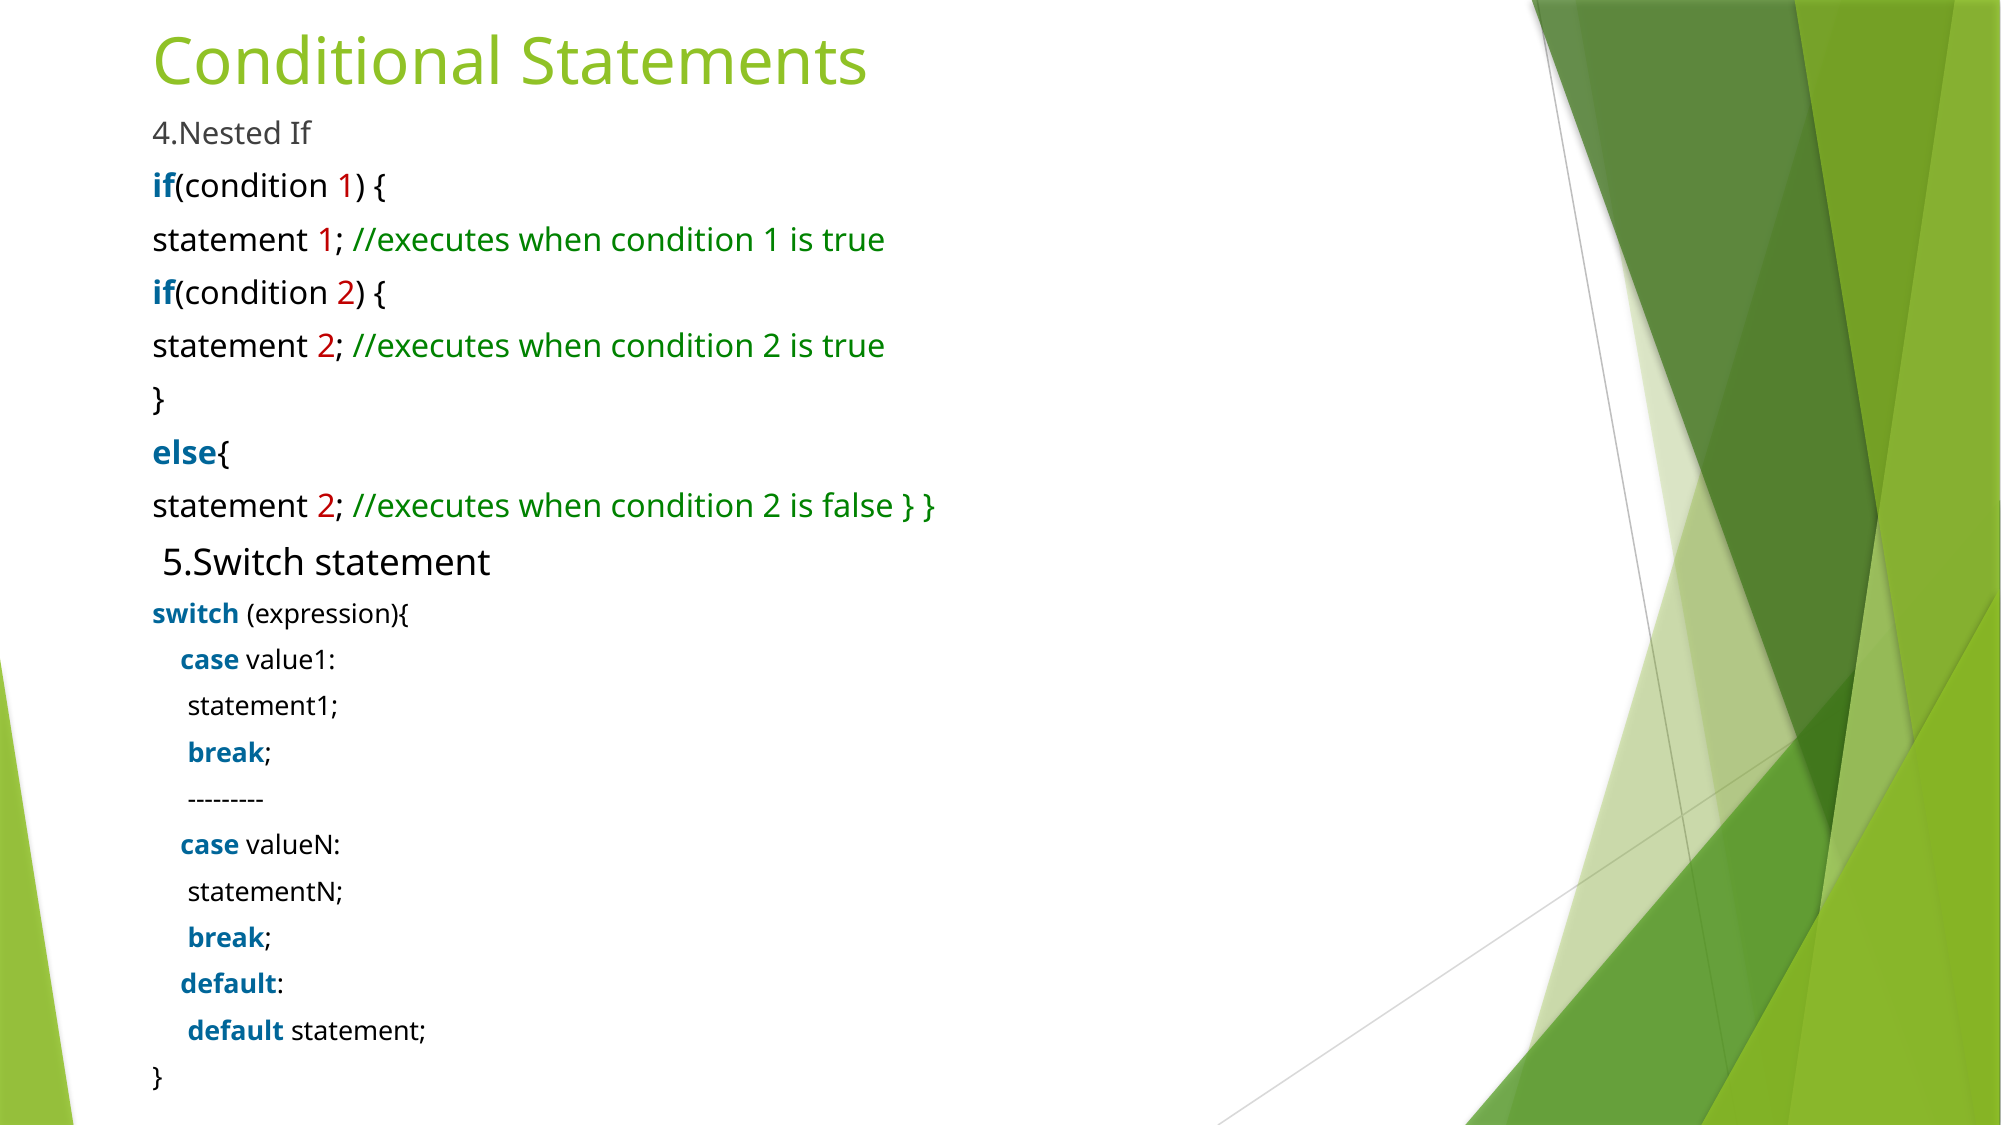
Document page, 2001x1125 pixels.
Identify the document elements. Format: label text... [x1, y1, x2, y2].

list 4.Nested If if(condition 1) { statement 1; //executes when condition 1 is true if(condition 2) { statement 2; //executes when condition 2 is true } else{ statement 2; //executes when condition 2 is false } } 5.Switch statement switch (expression){ case value1: statement1; break; --------- case valueN: statementN; break; default: default statement; } [137, 106, 1929, 1113]
title Conditional Statements [137, 12, 1863, 106]
